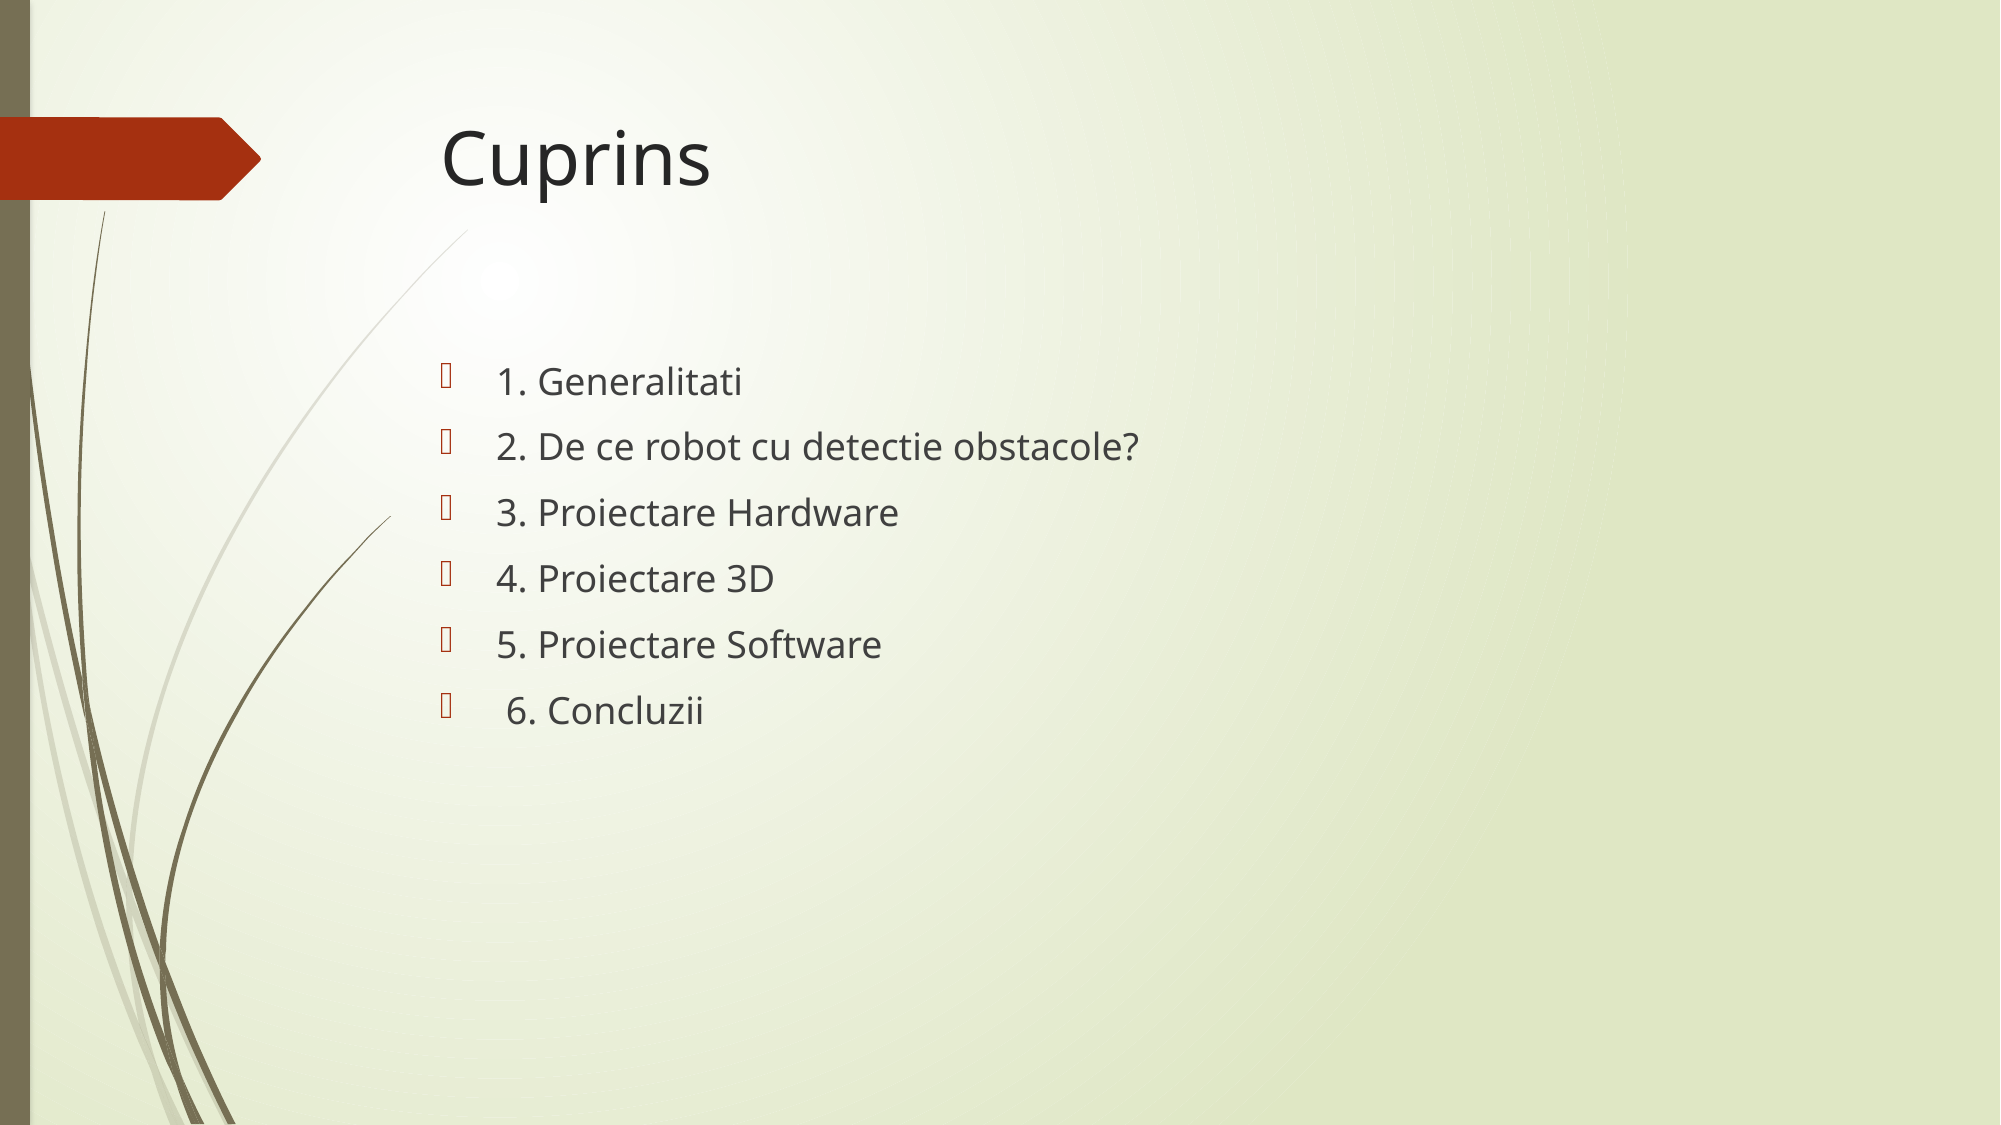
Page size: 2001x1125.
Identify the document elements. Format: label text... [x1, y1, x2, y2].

list 1. Generalitati 2. De ce robot cu detectie obstacole? 3. Proiectare Hardware 4. Proiectare 3D 5. Proiectare Software 6. Concluzii [424, 350, 1888, 970]
title Cuprins [425, 102, 1888, 313]
